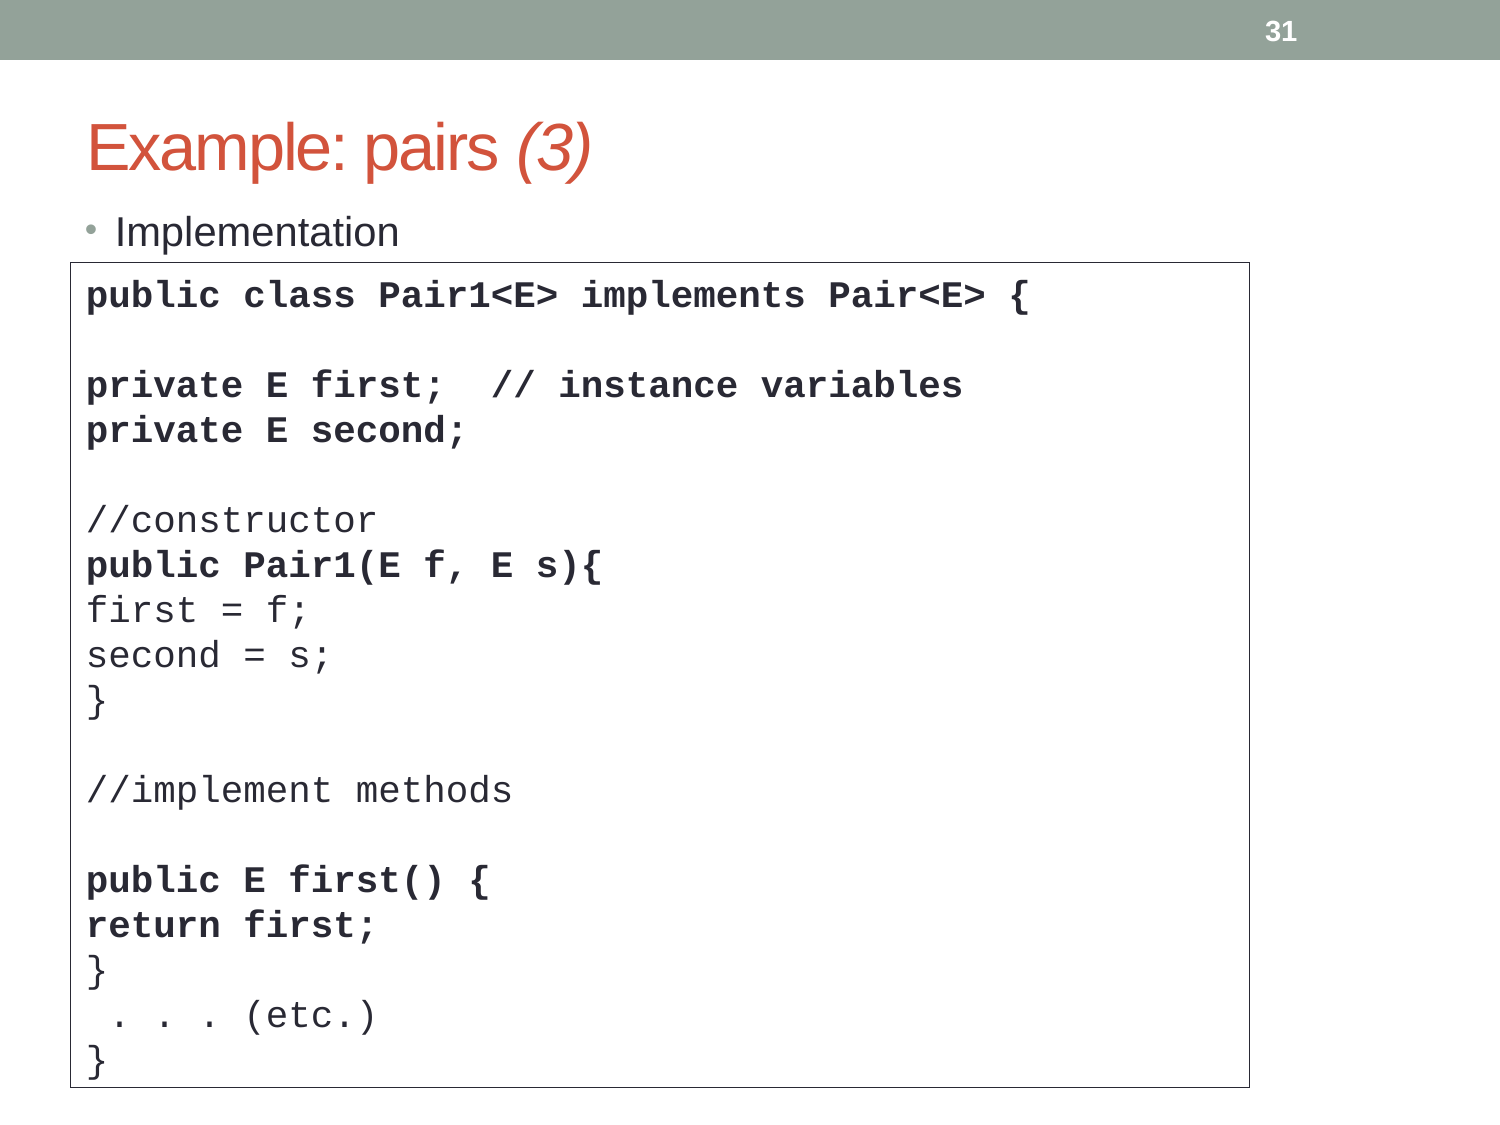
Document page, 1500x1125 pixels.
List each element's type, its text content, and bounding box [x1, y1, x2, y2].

slide_number 31 [1250, 3, 1425, 57]
list Implementation [69, 197, 1420, 285]
title Example: pairs (3) [71, 62, 1421, 225]
text_box public class Pair1<E> implements Pair<E> { private E first; // instance variables private E second; //constructor public Pair1(E f, E s){ first = f; second = s; } //implement methods public E first() { return first; } . . . (etc.) } [70, 262, 1250, 1088]
